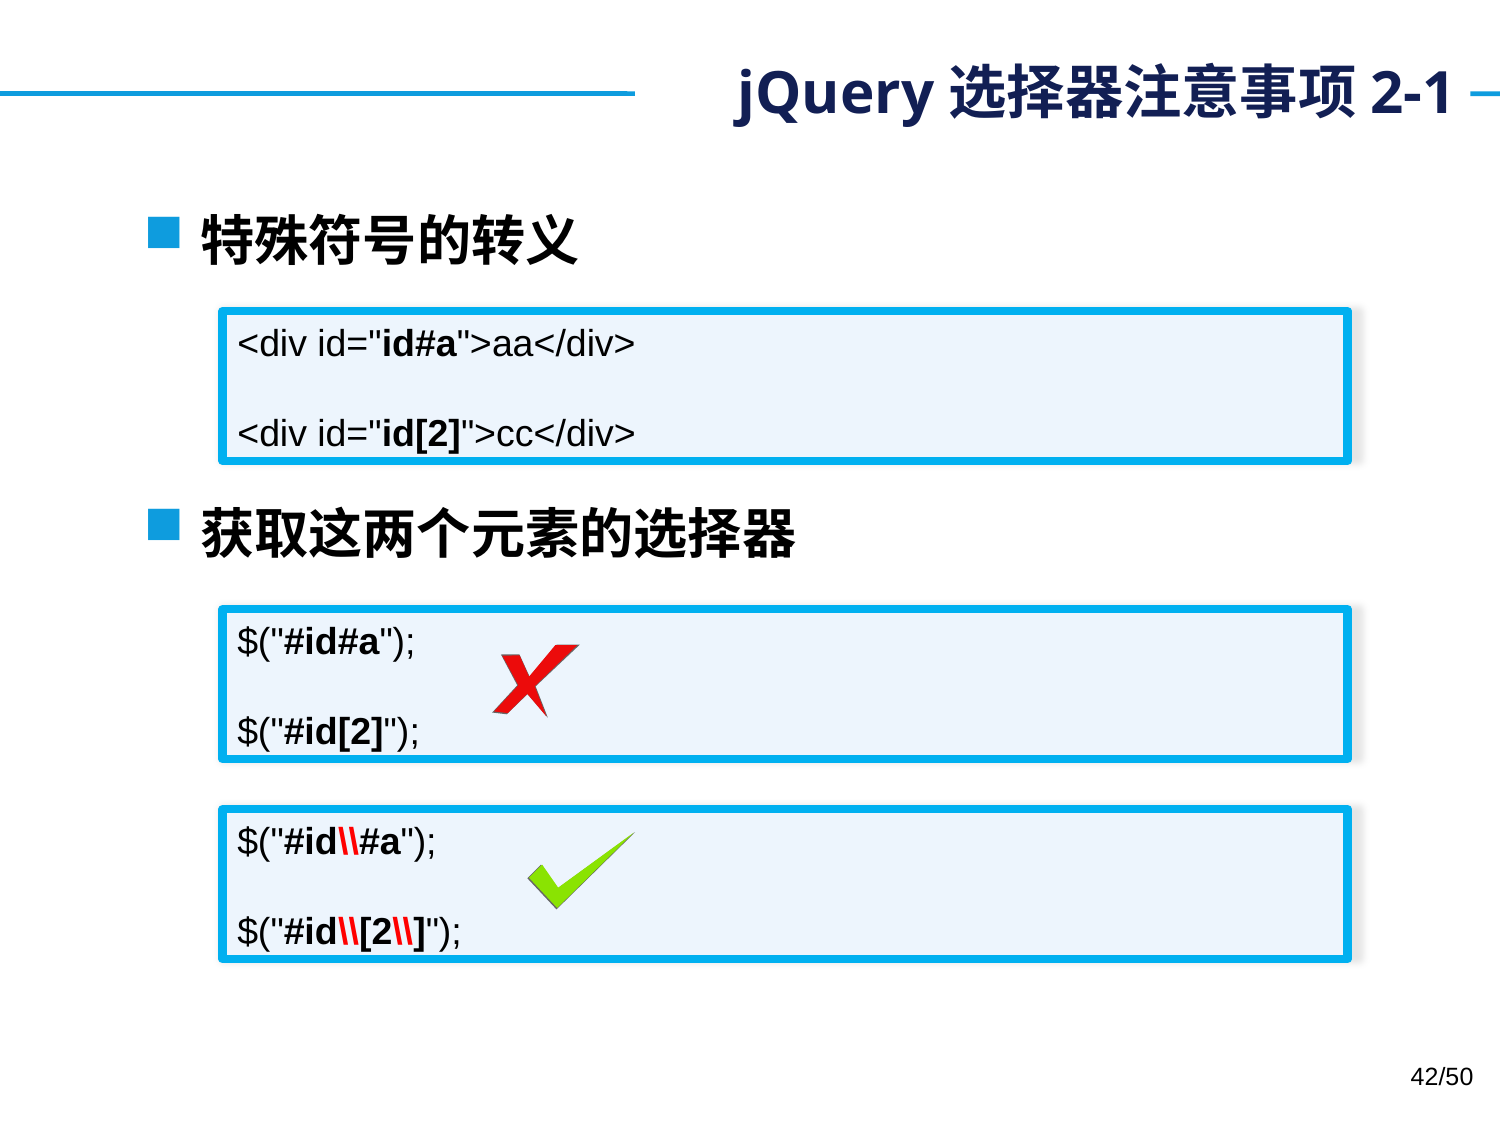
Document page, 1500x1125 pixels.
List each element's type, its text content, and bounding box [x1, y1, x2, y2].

text_box $("#id\\#a"); $("#id\\[2\\]"); [222, 809, 1348, 960]
slide_number 42/50 [1138, 1053, 1489, 1114]
text_box 获取这两个元素的选择器 [128, 491, 1384, 586]
picture [491, 644, 581, 718]
picture [527, 831, 636, 910]
text_box $("#id#a"); $("#id[2]"); [222, 609, 1348, 760]
list 特殊符号的转义 [128, 199, 1383, 279]
text_box <div id="id#a">aa</div> <div id="id[2]">cc</div> [222, 311, 1348, 461]
title jQuery选择器注意事项2-1 [635, 46, 1471, 133]
